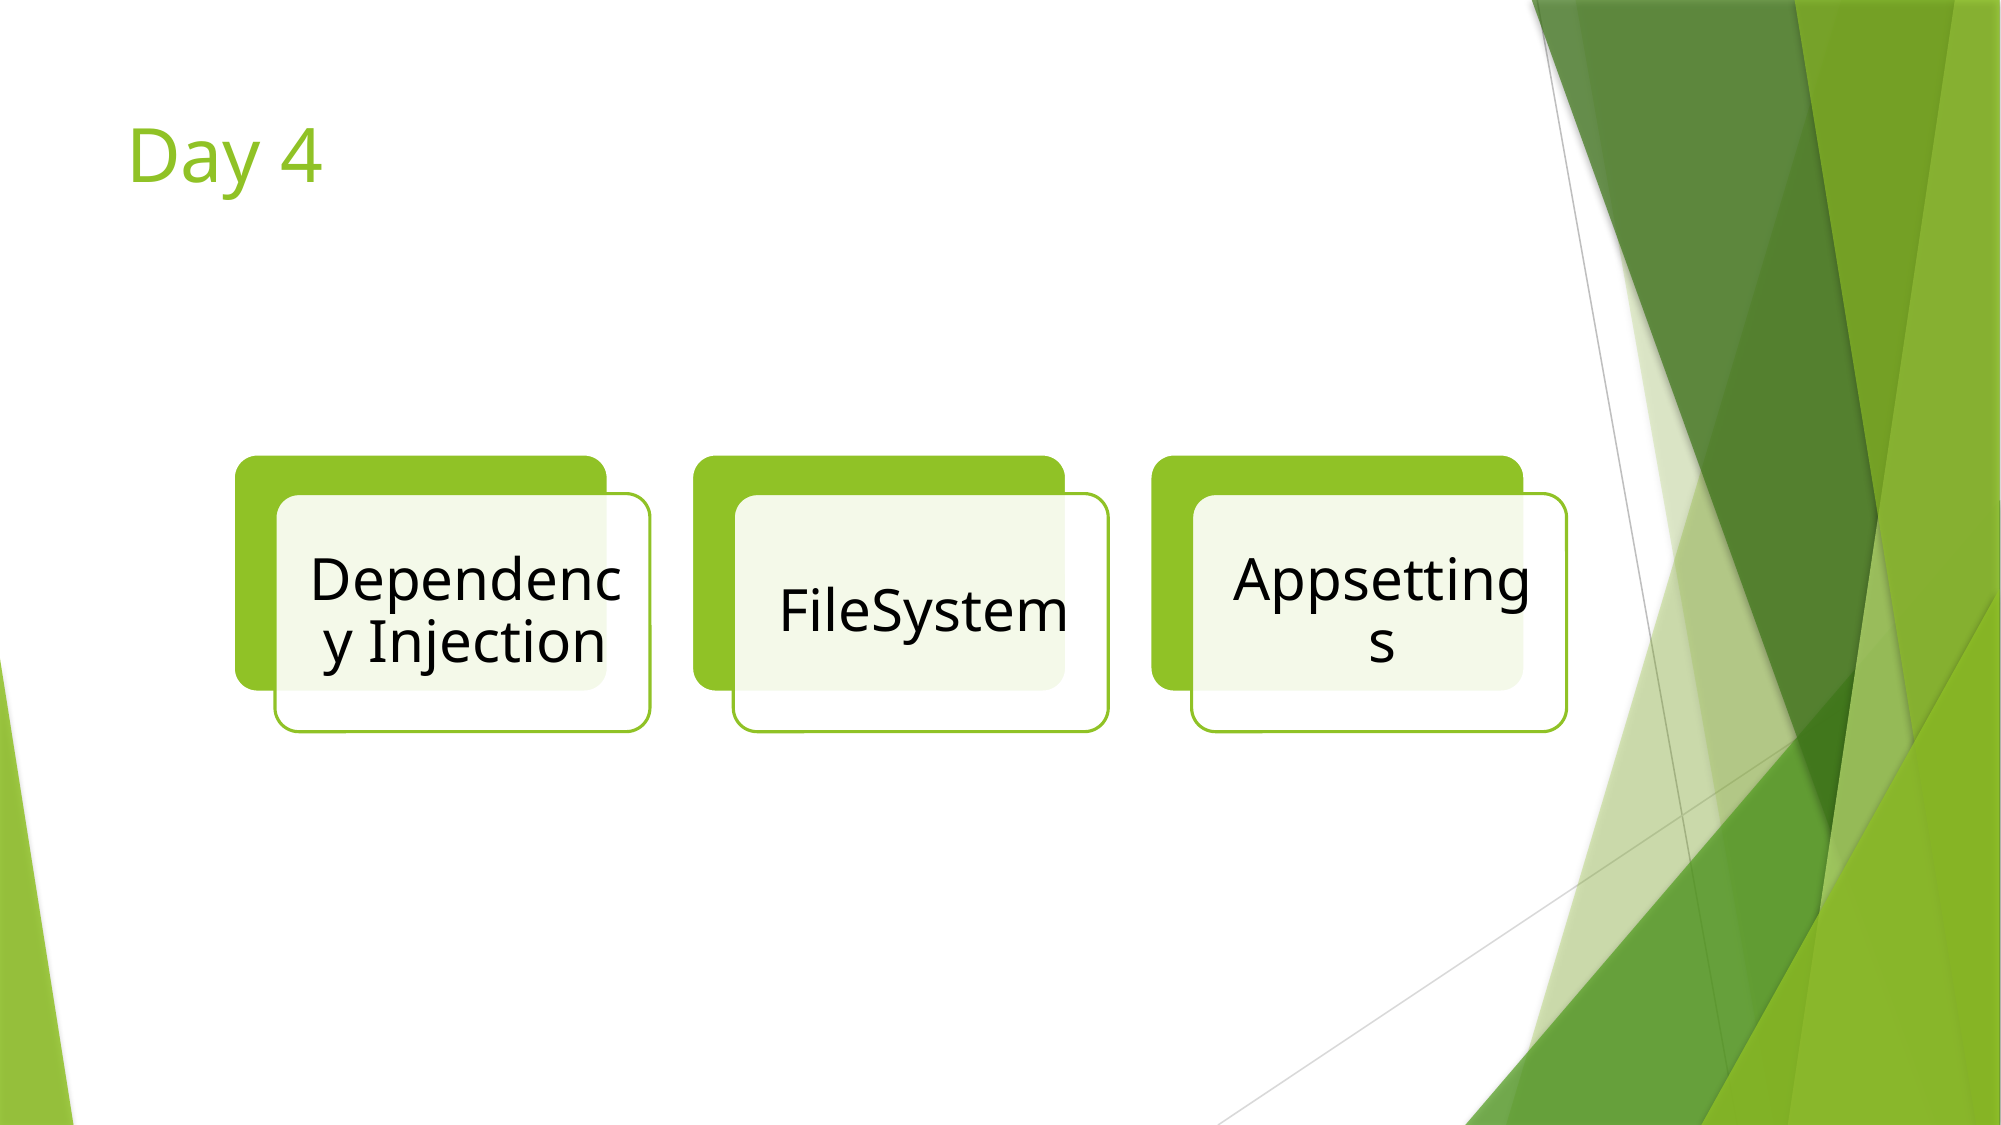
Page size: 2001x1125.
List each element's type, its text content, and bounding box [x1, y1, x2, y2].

title Day 4 [111, 99, 1522, 317]
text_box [232, 147, 1568, 1038]
